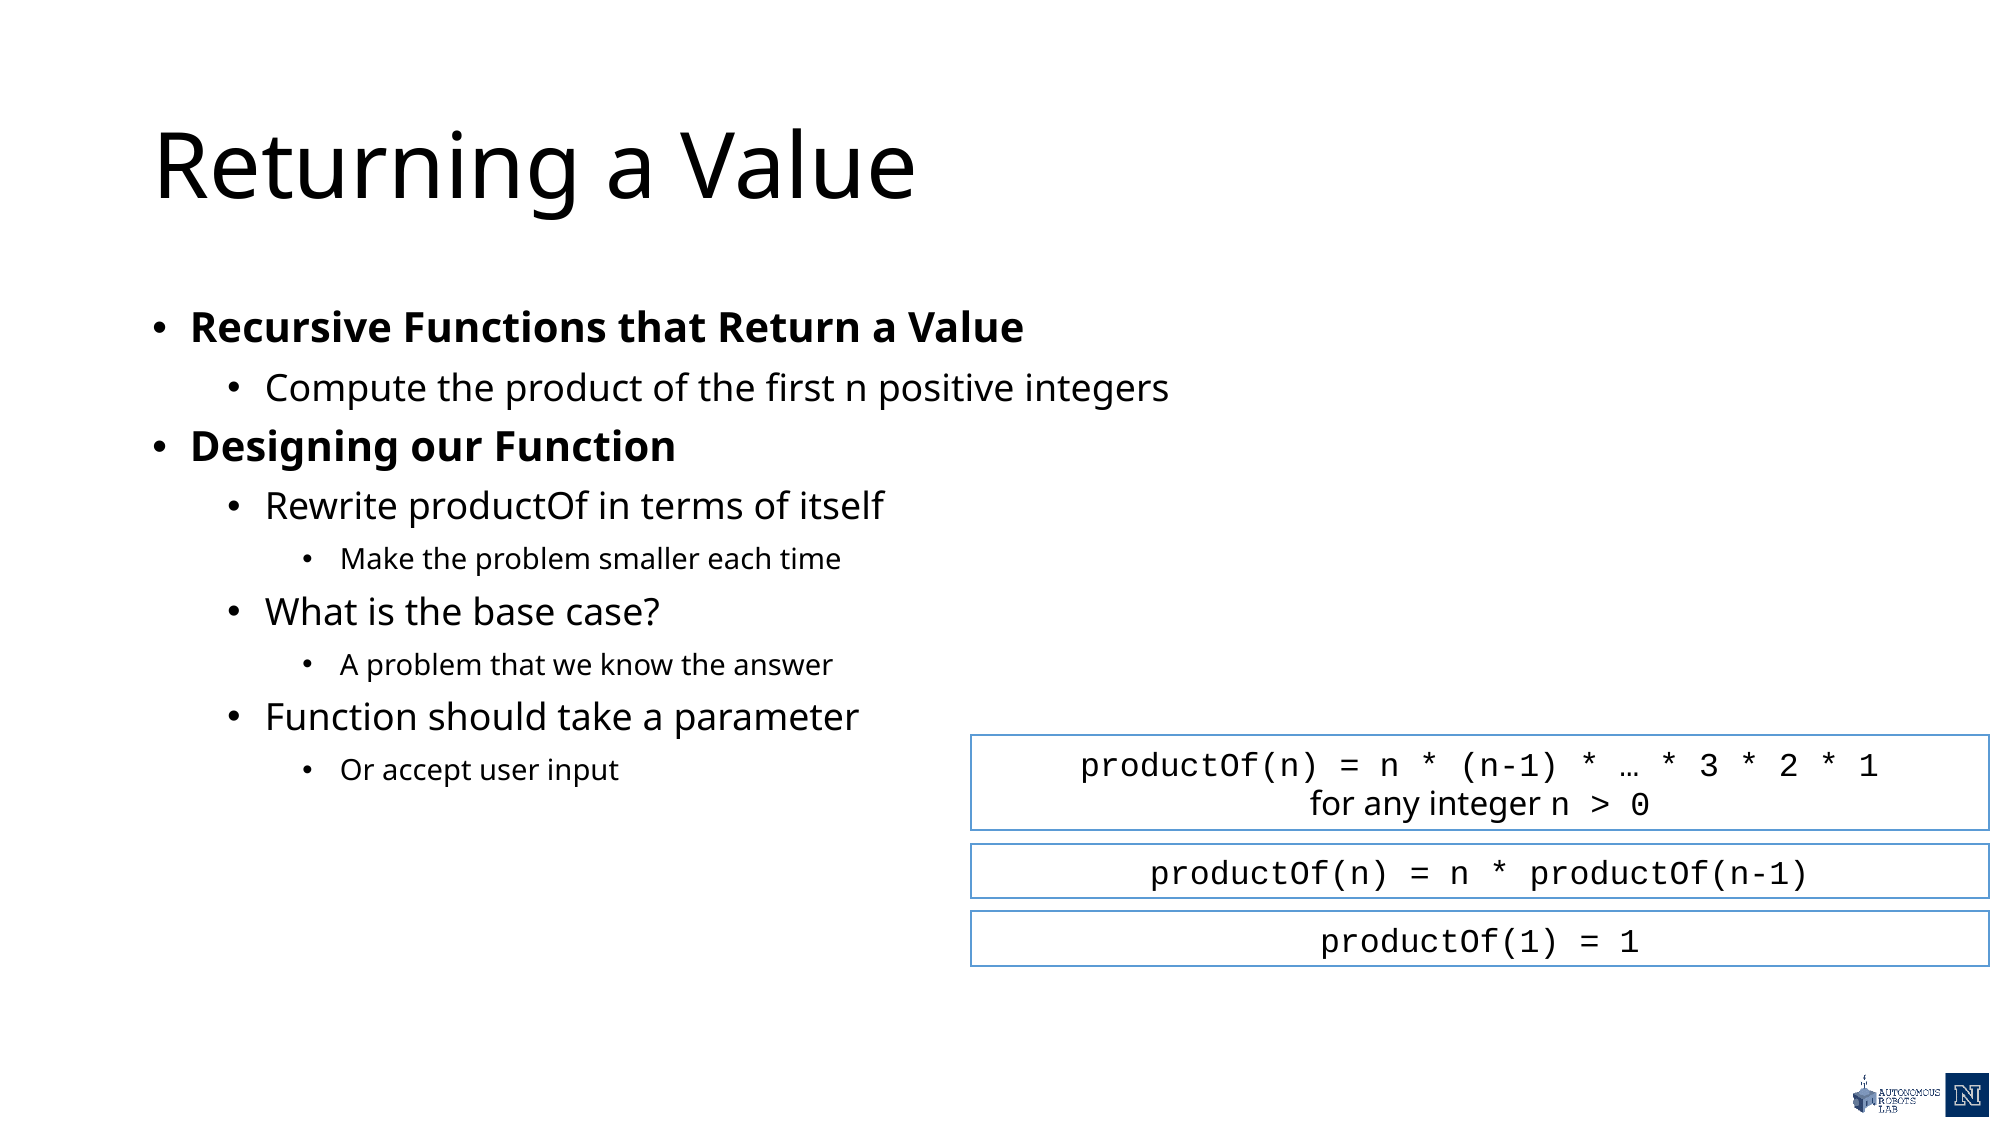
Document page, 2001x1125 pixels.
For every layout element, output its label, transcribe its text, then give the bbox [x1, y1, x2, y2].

list Recursive Functions that Return a Value Compute the product of the first n positive integers Designing our Function Rewrite productOf in terms of itself Make the problem smaller each time What is the base case? A problem that we know the answer Function should take a parameter Or accept user input [137, 299, 1221, 1014]
picture [1850, 1073, 1989, 1117]
title Returning a Value [137, 59, 1863, 278]
text_box productOf(n) = n * (n-1) * … * 3 * 2 * 1 for any integer n > 0 [970, 734, 1990, 831]
text_box productOf(n) = n * productOf(n-1) [970, 843, 1990, 899]
text_box productOf(1) = 1 [970, 910, 1990, 967]
